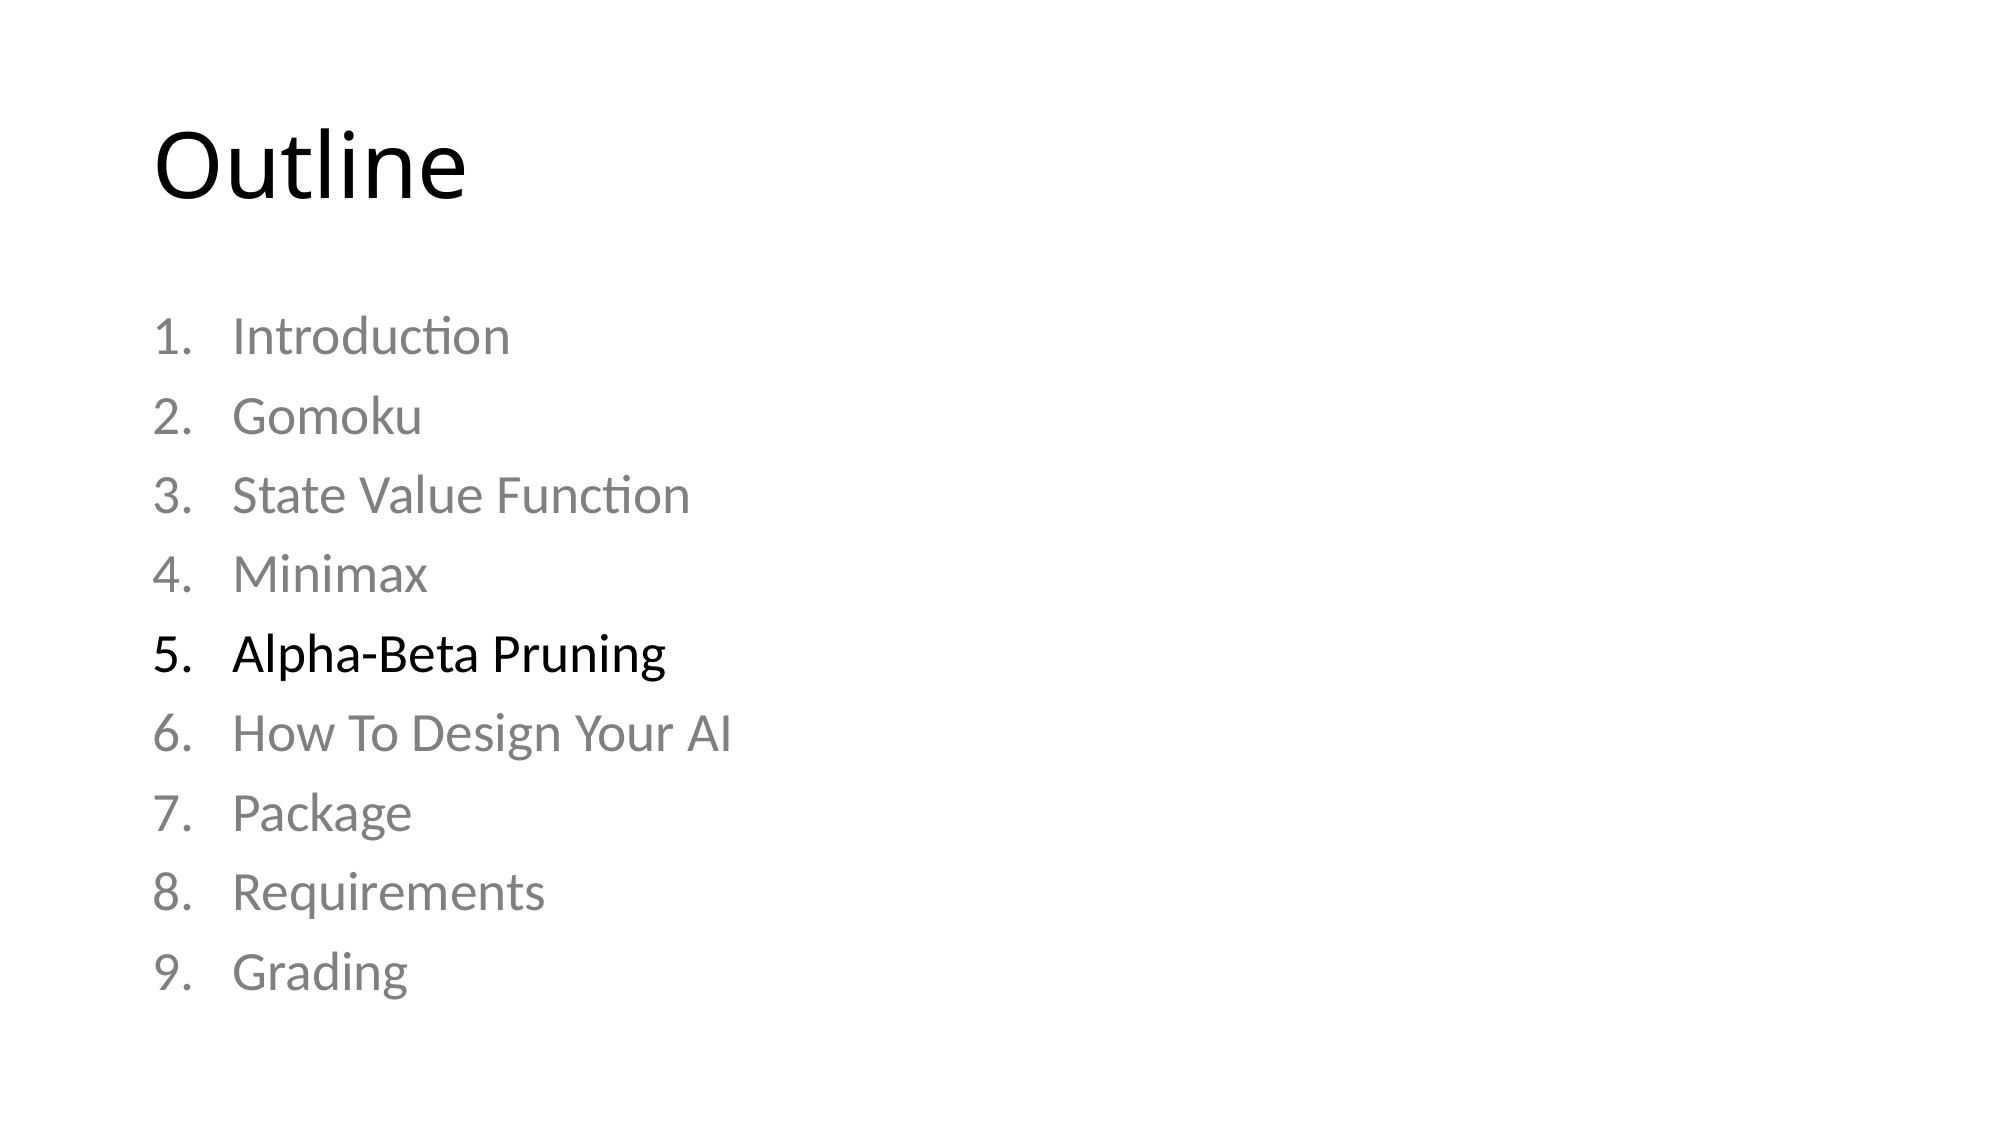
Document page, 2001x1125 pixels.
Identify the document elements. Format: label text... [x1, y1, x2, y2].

list Introduction Gomoku State Value Function Minimax Alpha-Beta Pruning How To Design Your AI Package Requirements Grading [137, 299, 1863, 1014]
title Outline [137, 59, 1863, 278]
